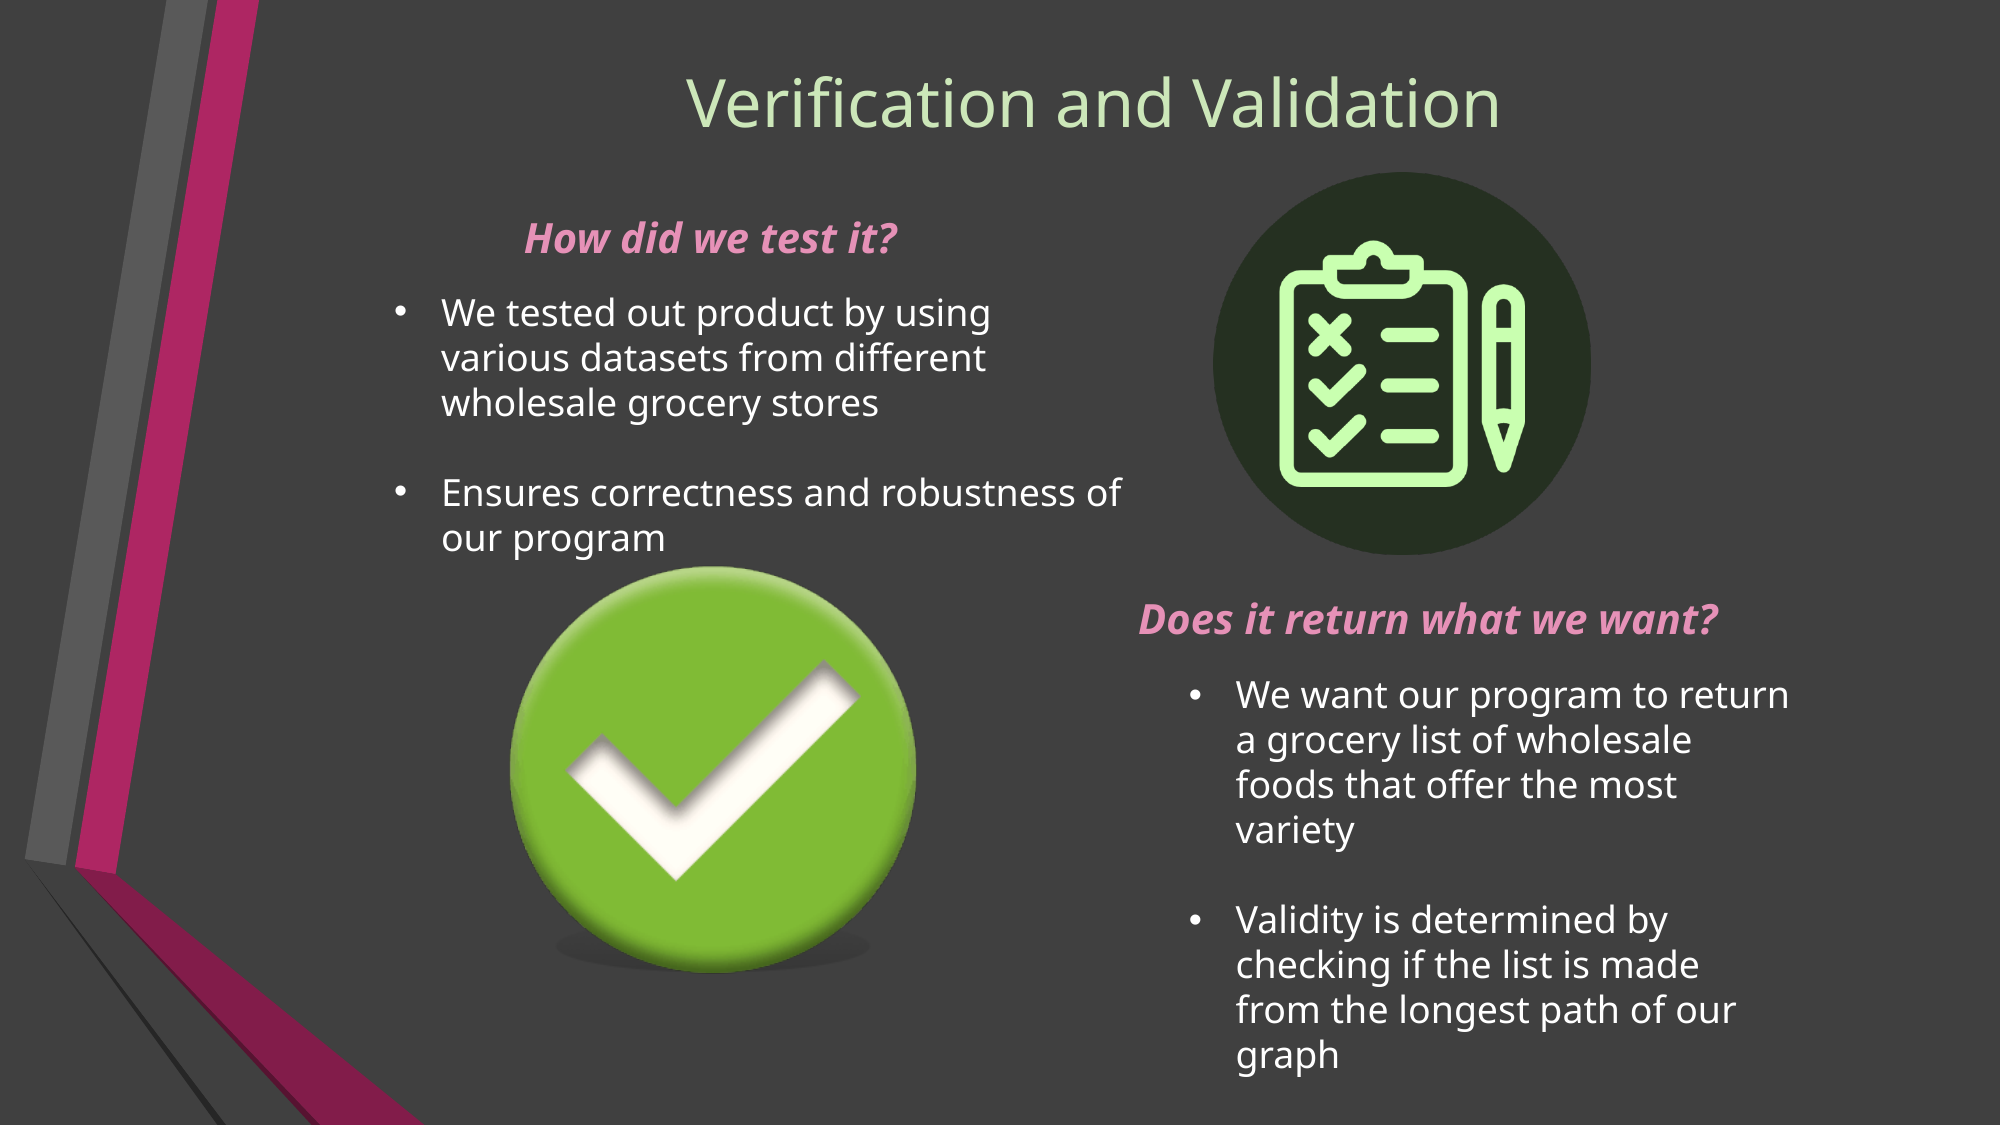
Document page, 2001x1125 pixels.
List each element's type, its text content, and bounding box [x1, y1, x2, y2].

picture [503, 562, 921, 980]
text_box We tested out product by using various datasets from different wholesale grocery stores Ensures correctness and robustness of our program [379, 281, 1139, 566]
text_box We want our program to return a grocery list of wholesale foods that offer the most variety Validity is determined by checking if the list is made from the longest path of our graph [1174, 664, 1809, 1084]
text_box How did we test it? [475, 204, 946, 270]
picture [1213, 172, 1592, 555]
text_box Does it return what we want? [1103, 585, 1753, 651]
title Verification and Validation [653, 45, 1554, 156]
